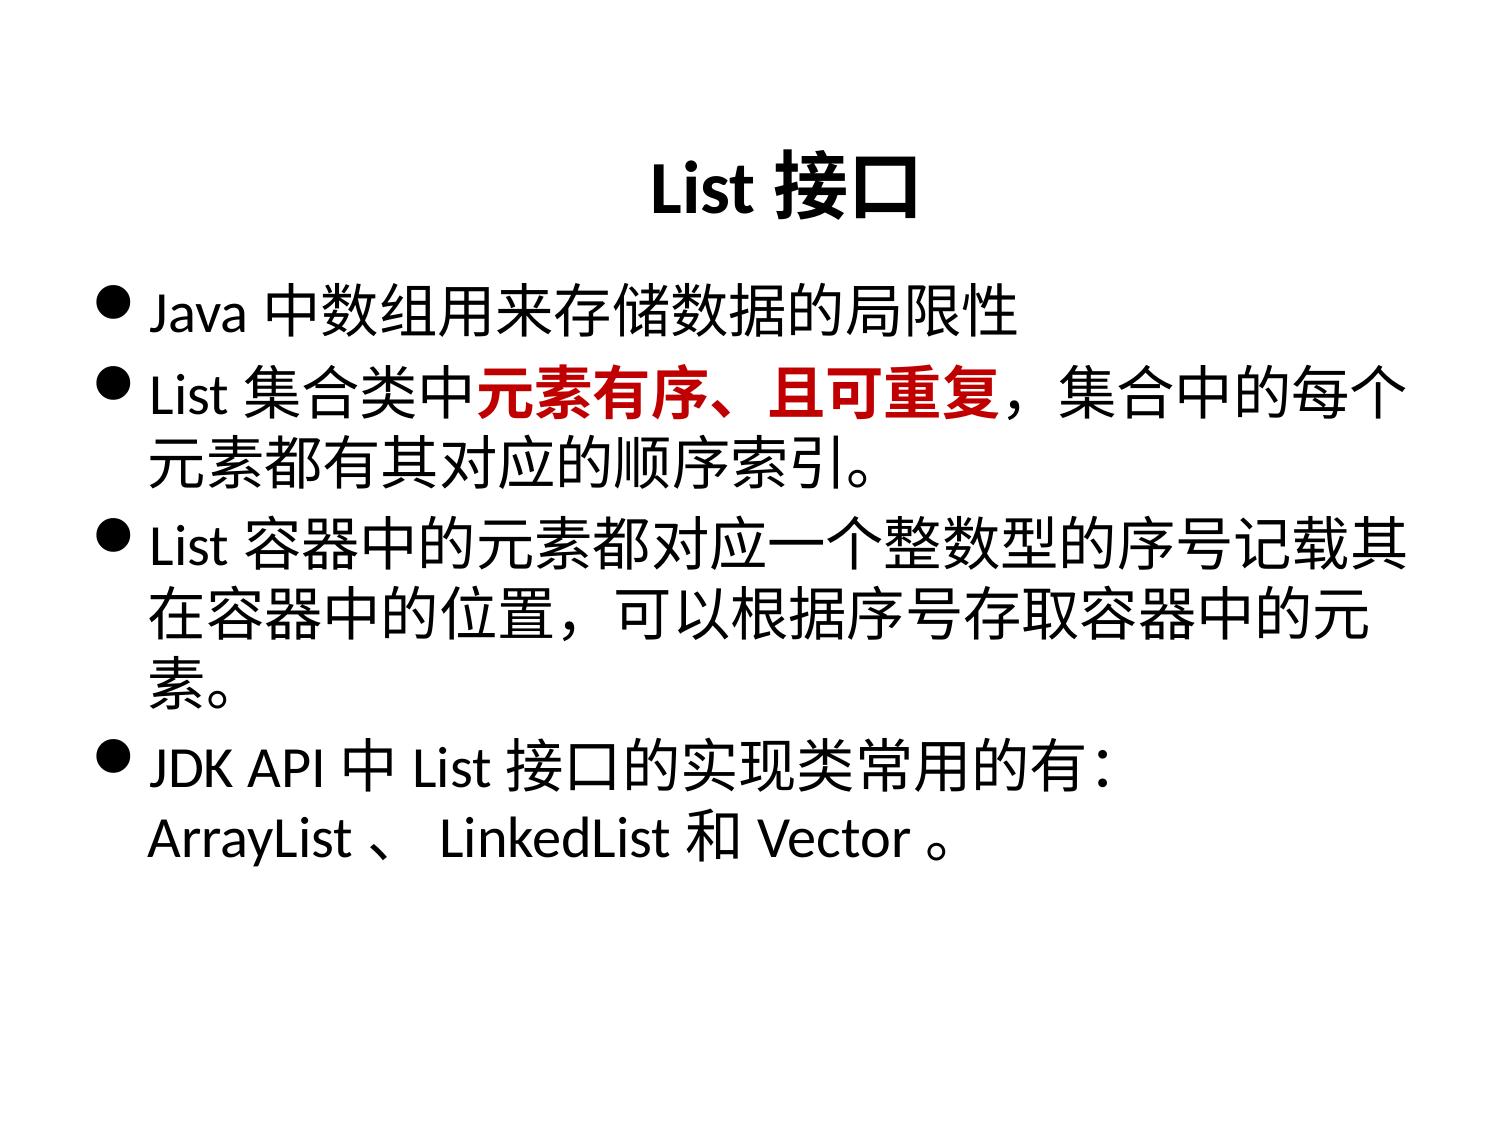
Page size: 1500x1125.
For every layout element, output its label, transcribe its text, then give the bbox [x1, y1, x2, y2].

list Java中数组用来存储数据的局限性 List集合类中元素有序、且可重复，集合中的每个元素都有其对应的顺序索引。 List容器中的元素都对应一个整数型的序号记载其在容器中的位置，可以根据序号存取容器中的元素。 JDK API中List接口的实现类常用的有：ArrayList、LinkedList和Vector。 [76, 267, 1427, 934]
title List接口 [419, 113, 1155, 254]
